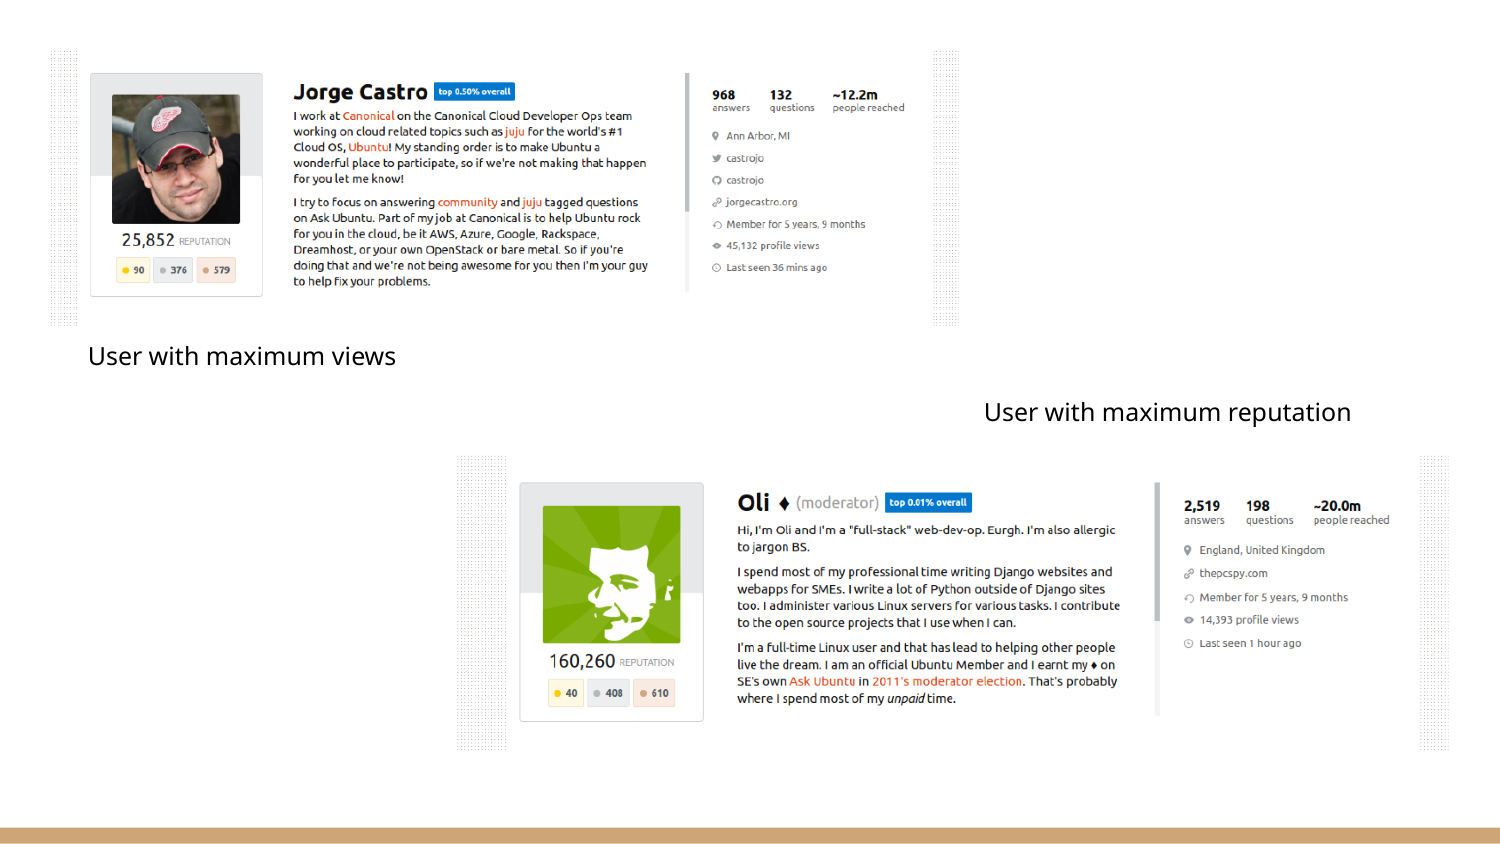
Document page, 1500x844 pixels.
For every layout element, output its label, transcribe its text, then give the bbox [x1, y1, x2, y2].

text_box User with maximum views [72, 334, 479, 400]
text_box User with maximum reputation [968, 381, 1406, 454]
picture [50, 51, 959, 326]
picture [455, 455, 1450, 752]
